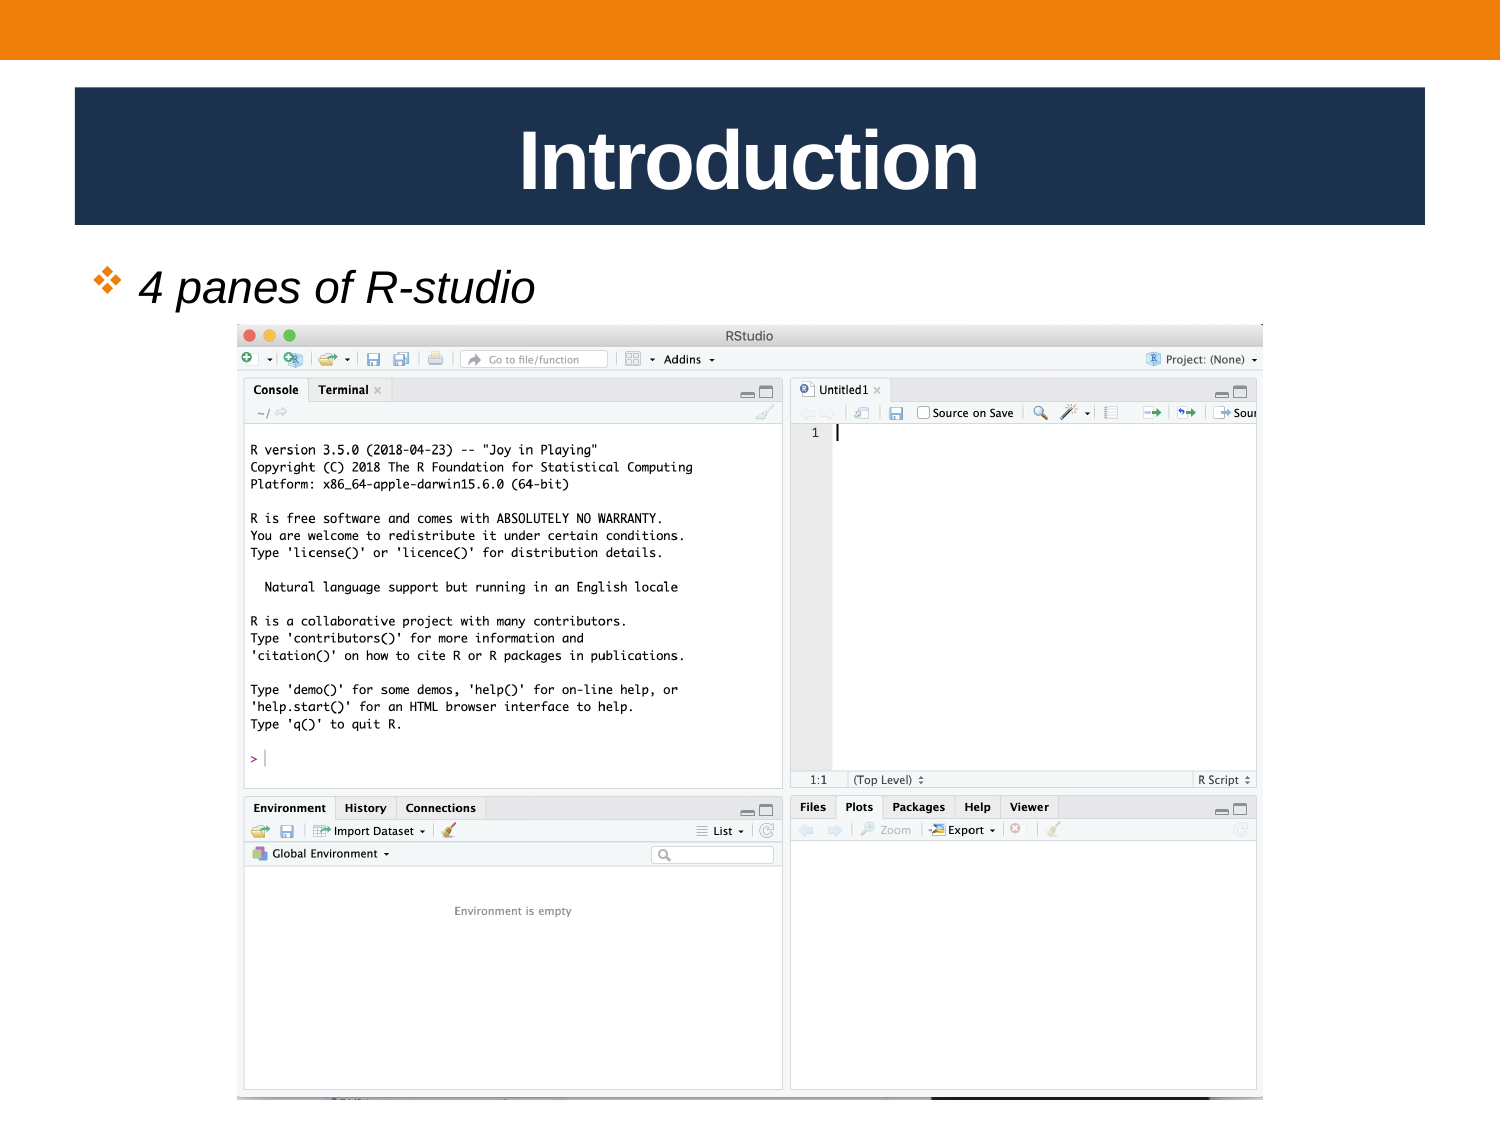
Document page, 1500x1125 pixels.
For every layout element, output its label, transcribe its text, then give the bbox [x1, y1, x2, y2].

text_box 4 panes of R-studio [74, 249, 1425, 744]
text_box Introduction [74, 87, 1425, 225]
picture [236, 324, 1263, 1101]
